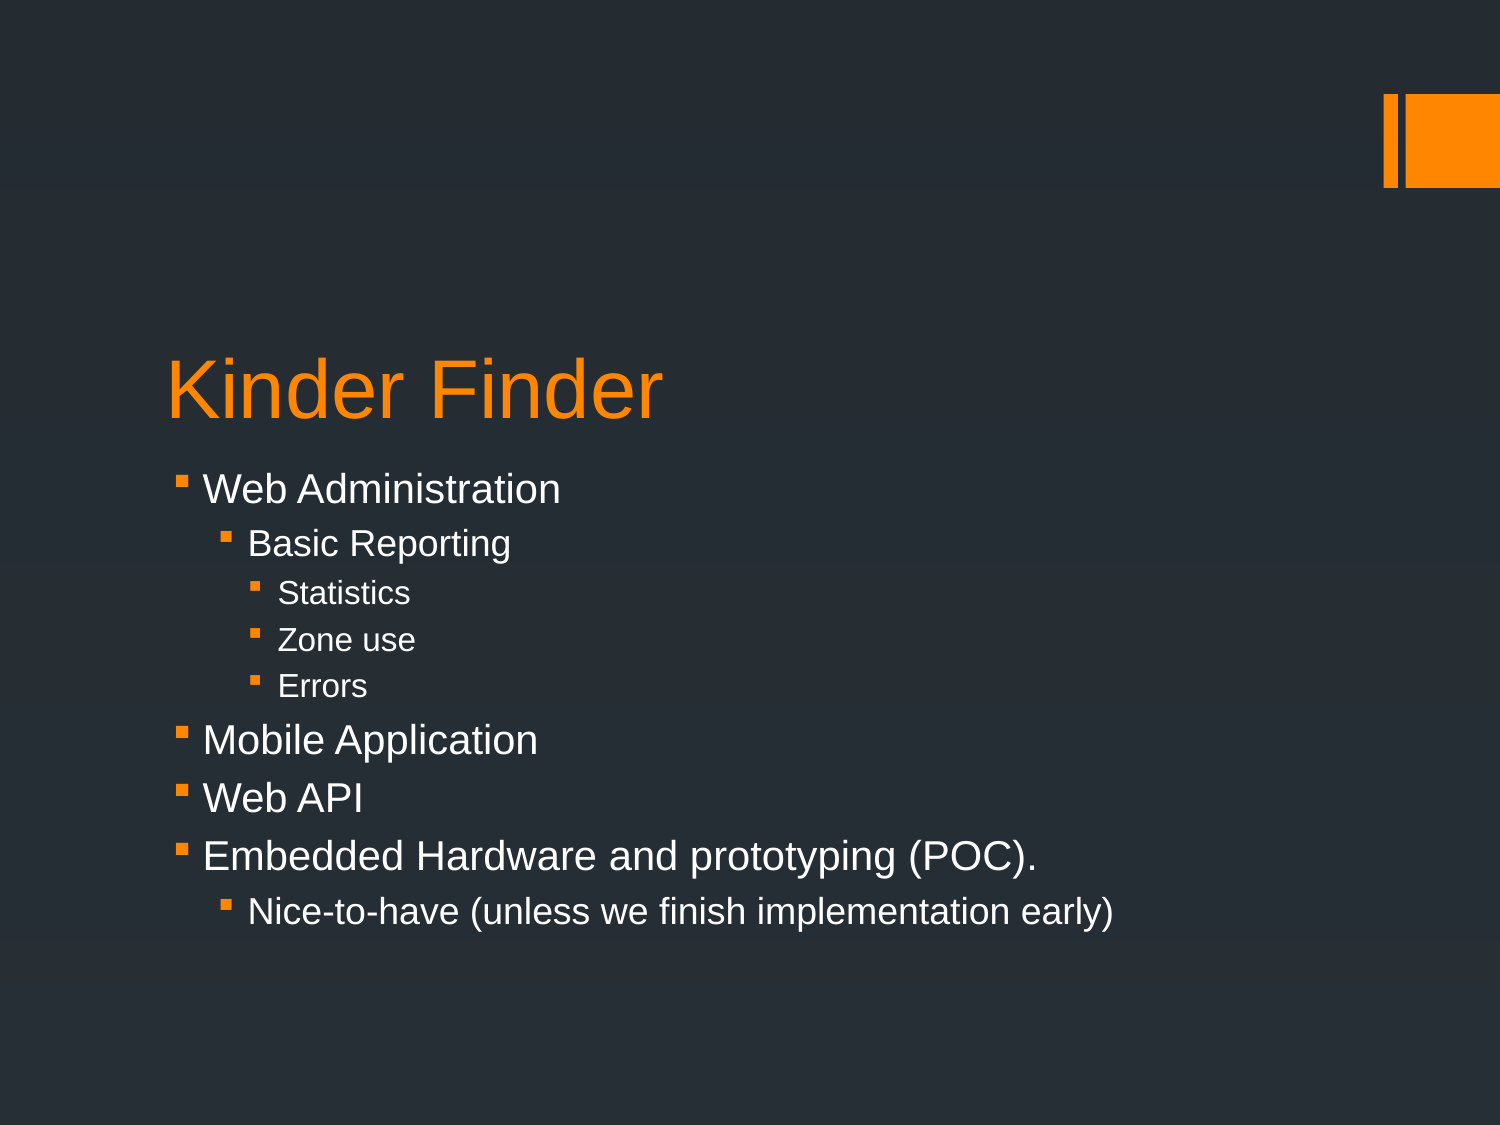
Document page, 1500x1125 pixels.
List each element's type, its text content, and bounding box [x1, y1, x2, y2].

title Kinder Finder [150, 253, 1350, 443]
list Web Administration Basic Reporting Statistics Zone use Errors Mobile Application Web API Embedded Hardware and prototyping (POC). Nice-to-have (unless we finish implementation early) [150, 454, 1350, 1035]
